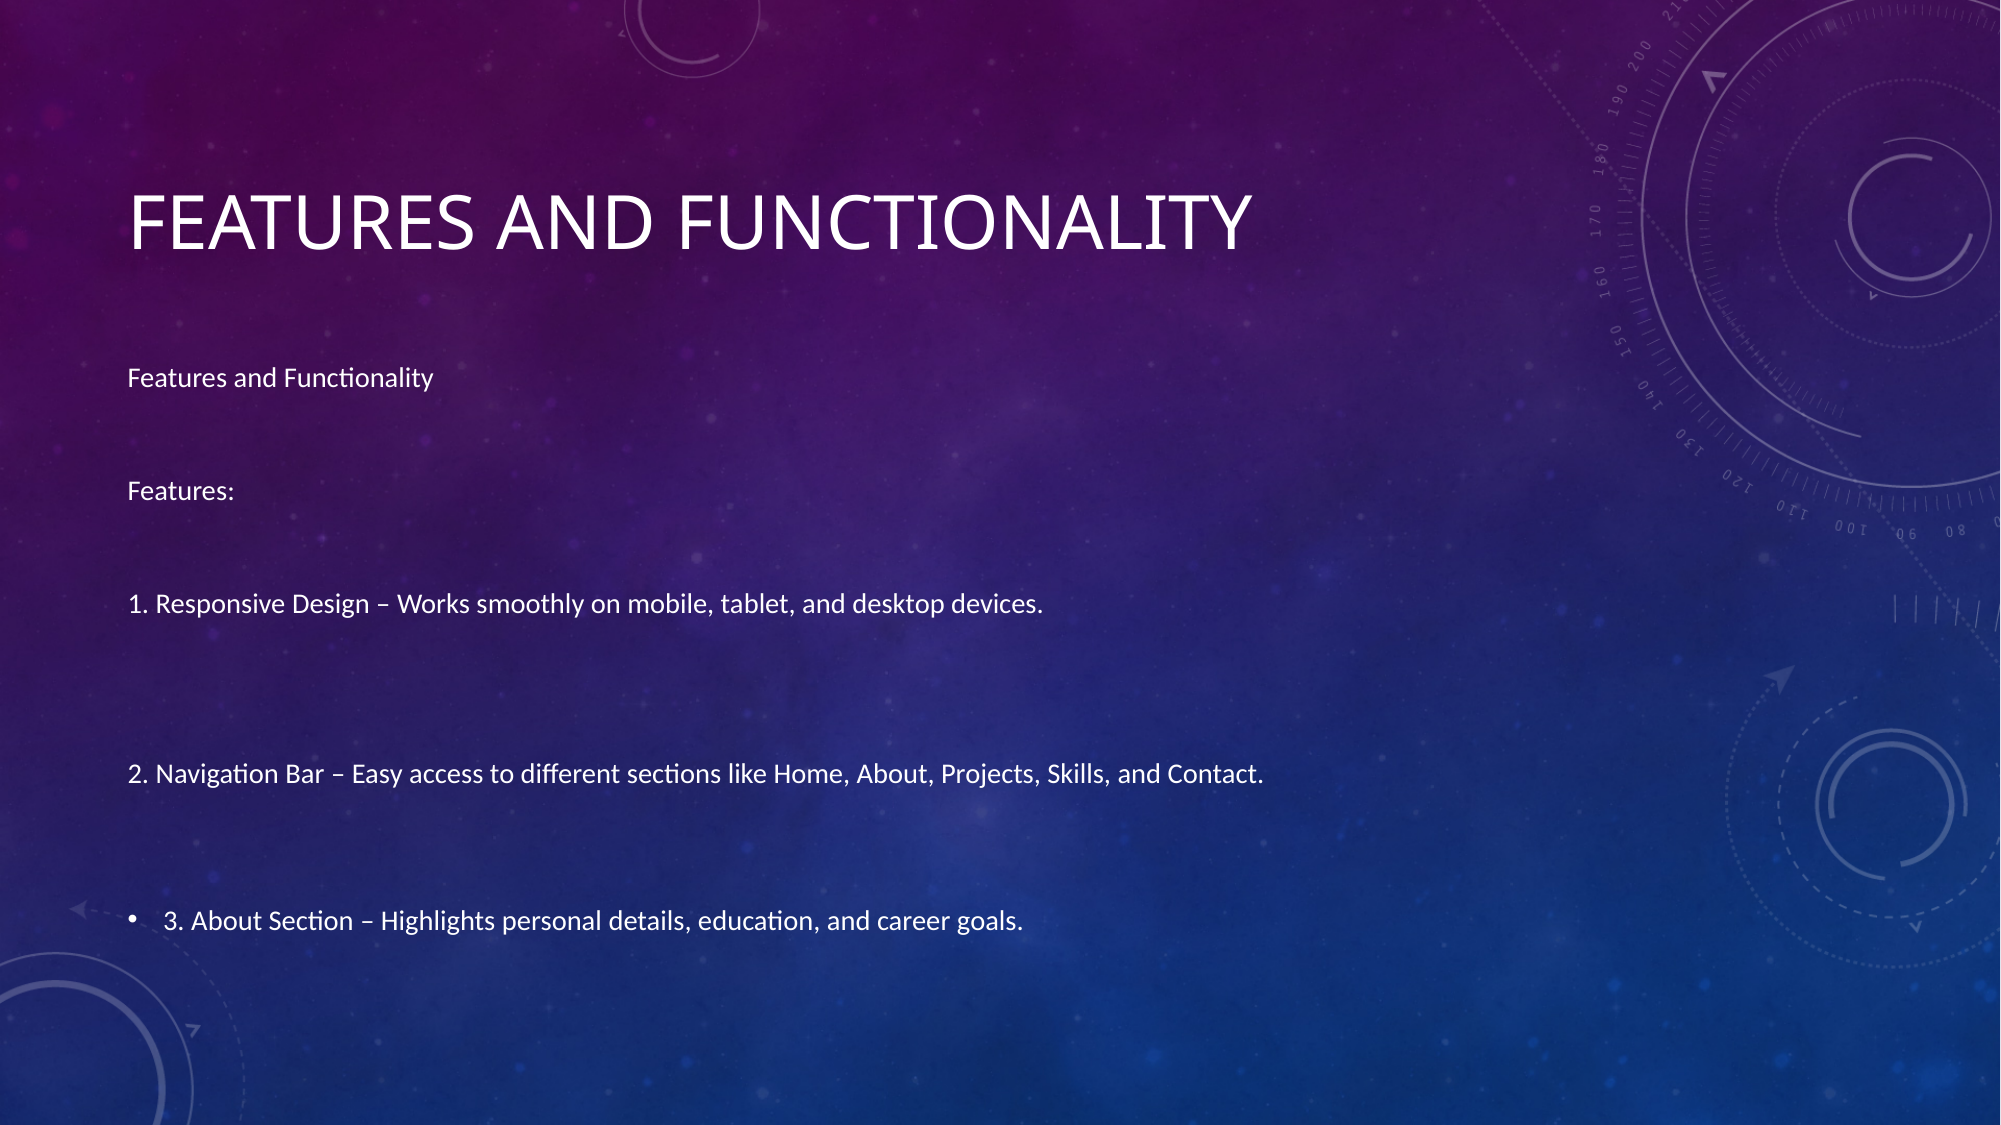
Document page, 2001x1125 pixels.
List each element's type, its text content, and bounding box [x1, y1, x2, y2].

title Features and functionality [112, 99, 1775, 339]
list Features and Functionality Features: 1. Responsive Design – Works smoothly on mobile, tablet, and desktop devices. 2. Navigation Bar – Easy access to different sections like Home, About, Projects, Skills, and Contact. 3. About Section – Highlights personal details, education, and career goals. [112, 351, 1775, 950]
picture [0, 0, 2001, 1125]
